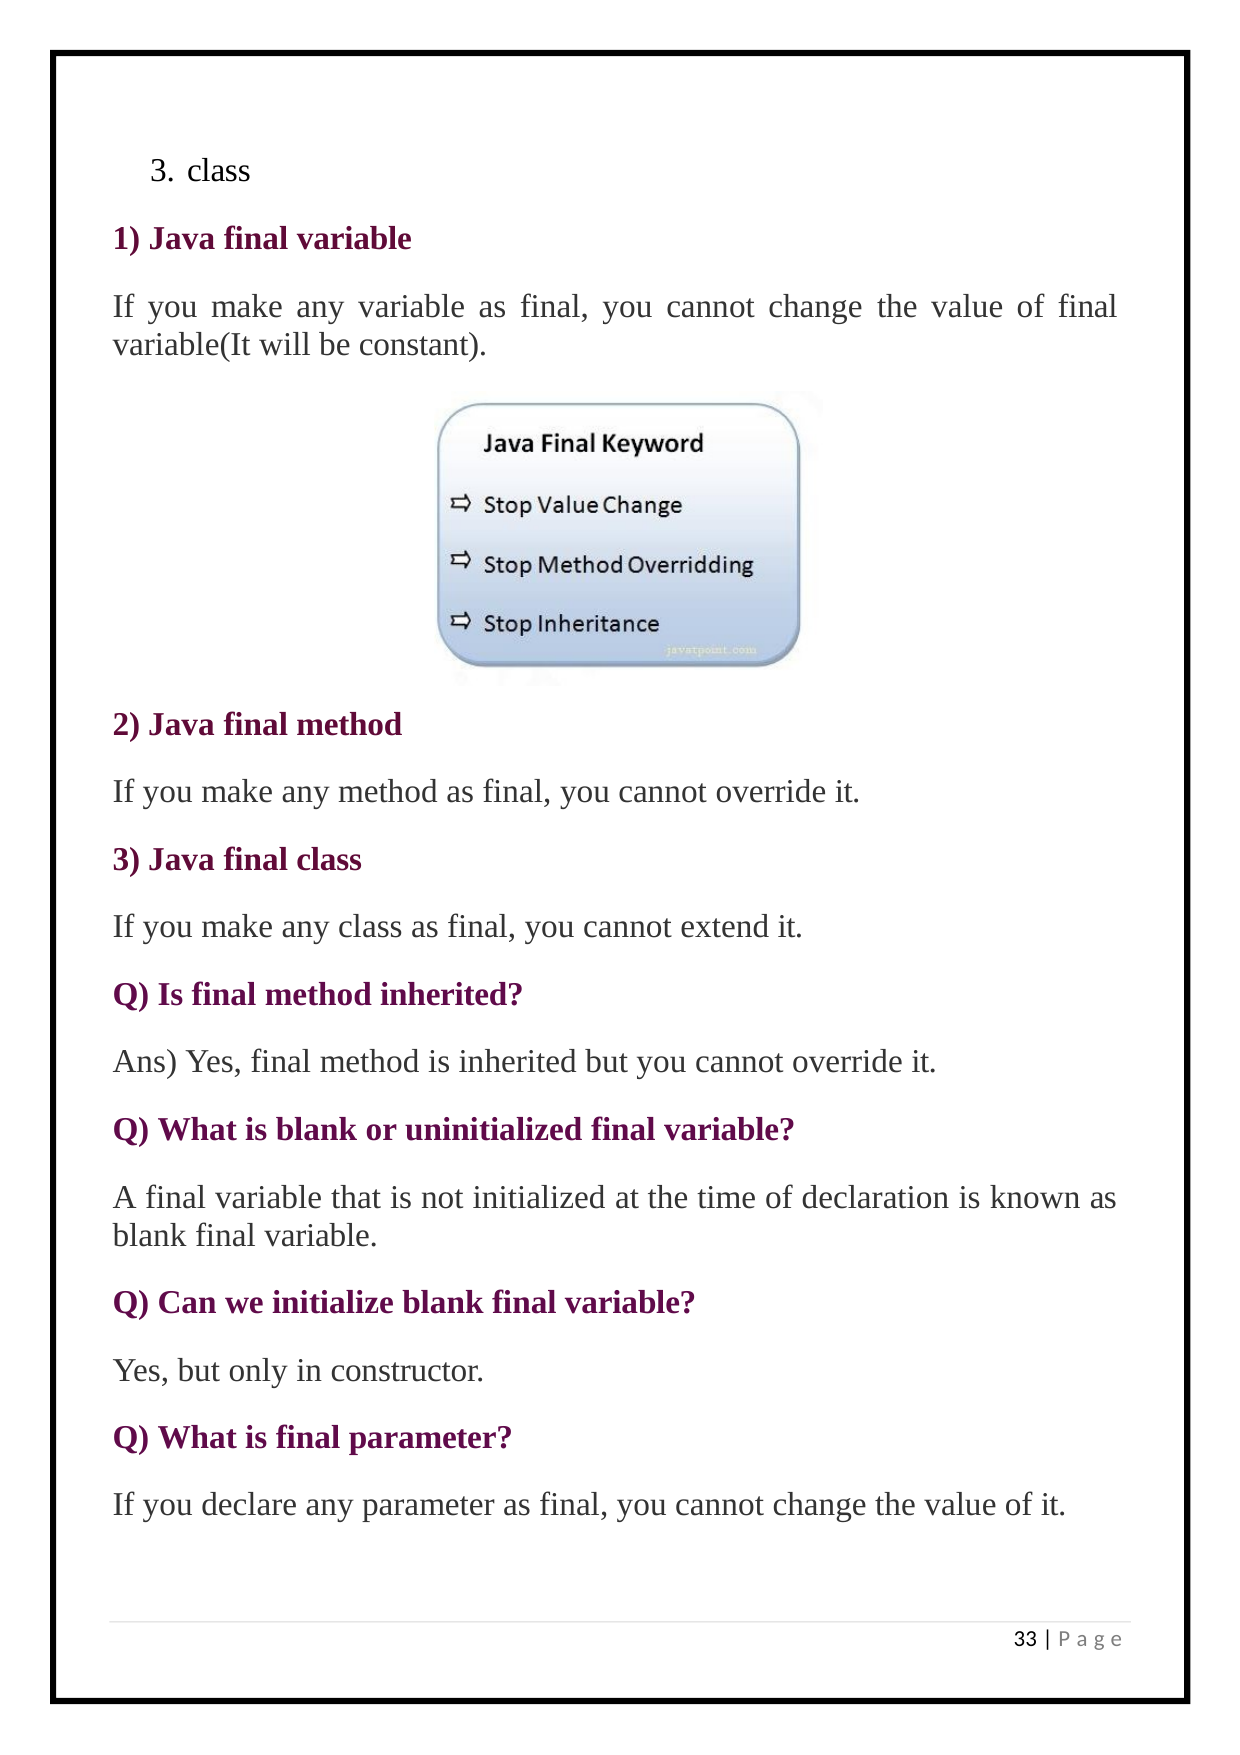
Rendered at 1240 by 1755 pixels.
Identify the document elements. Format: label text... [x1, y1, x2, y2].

text_box 3. class 1) Java final variable If you make any variable as final, you cannot change the value of final variable(It will be constant). [110, 146, 1130, 363]
slide_number 33 | P a g e [1007, 1626, 1124, 1755]
text_box [50, 49, 1191, 1705]
text_box Java final method If you make any method as final, you cannot override it. Java final class If you make any class as final, you cannot extend it. Q) Is final method inherited? Ans) Yes, final method is inherited but you cannot override it. Q) What is blank or uninitialized final variable? A final variable that is not initialized at the time of declaration is known as blank final variable. Q) Can we initialize blank final variable? Yes, but only in constructor. Q) What is final parameter? If you declare any parameter as final, you cannot change the value of it. [110, 699, 1129, 1523]
picture [433, 391, 823, 686]
